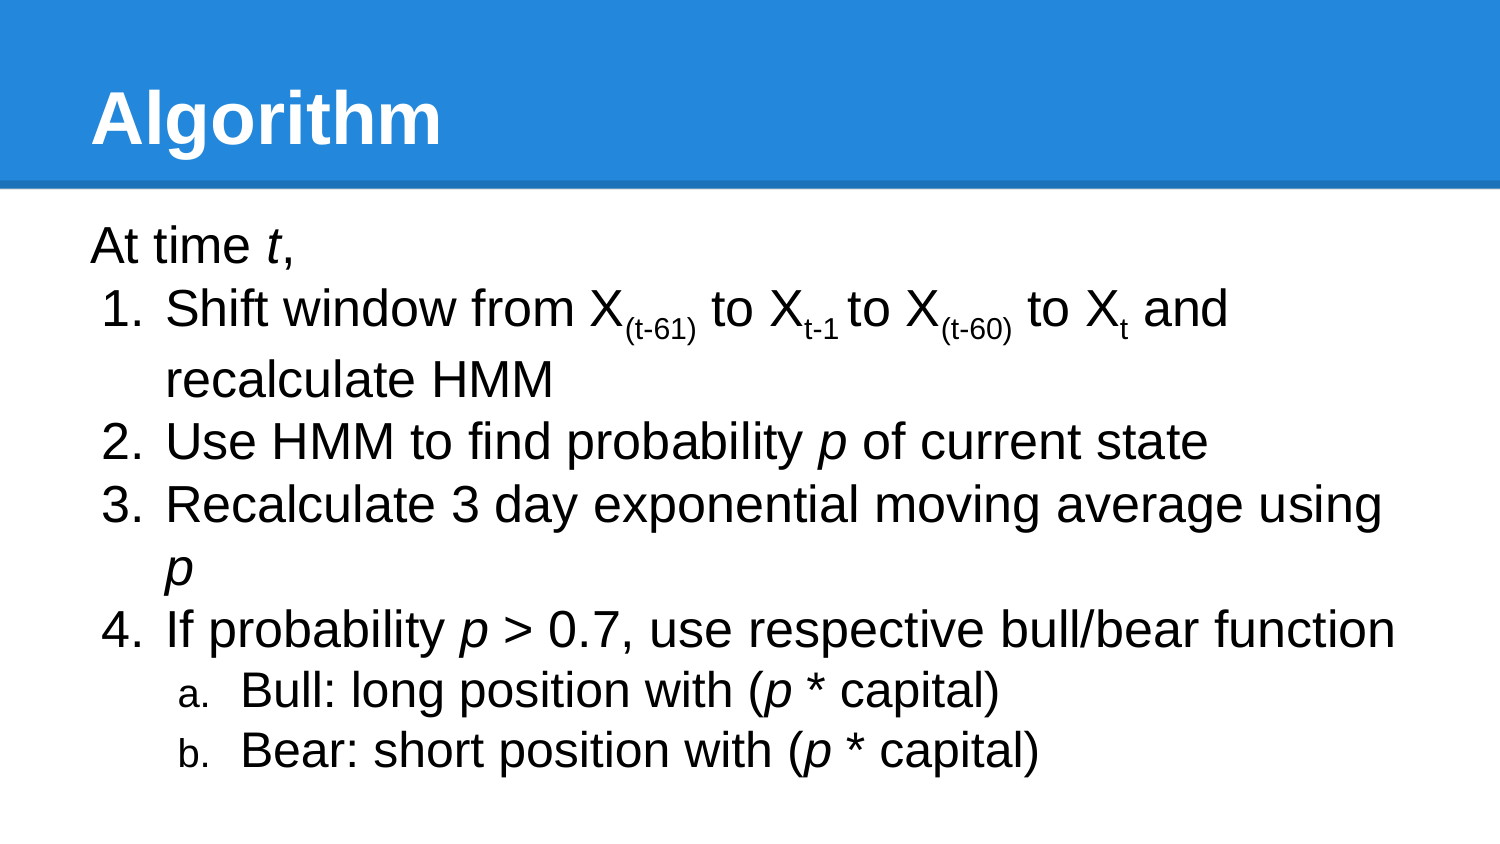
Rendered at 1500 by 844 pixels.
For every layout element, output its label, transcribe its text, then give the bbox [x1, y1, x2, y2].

list At time t, Shift window from X(t-61) to Xt-1 to X(t-60) to Xt and recalculate HMM Use HMM to find probability p of current state Recalculate 3 day exponential moving average using p If probability p > 0.7, use respective bull/bear function Bull: long position with (p * capital) Bear: short position with (p * capital) [75, 196, 1425, 808]
title Algorithm [75, 33, 1425, 175]
